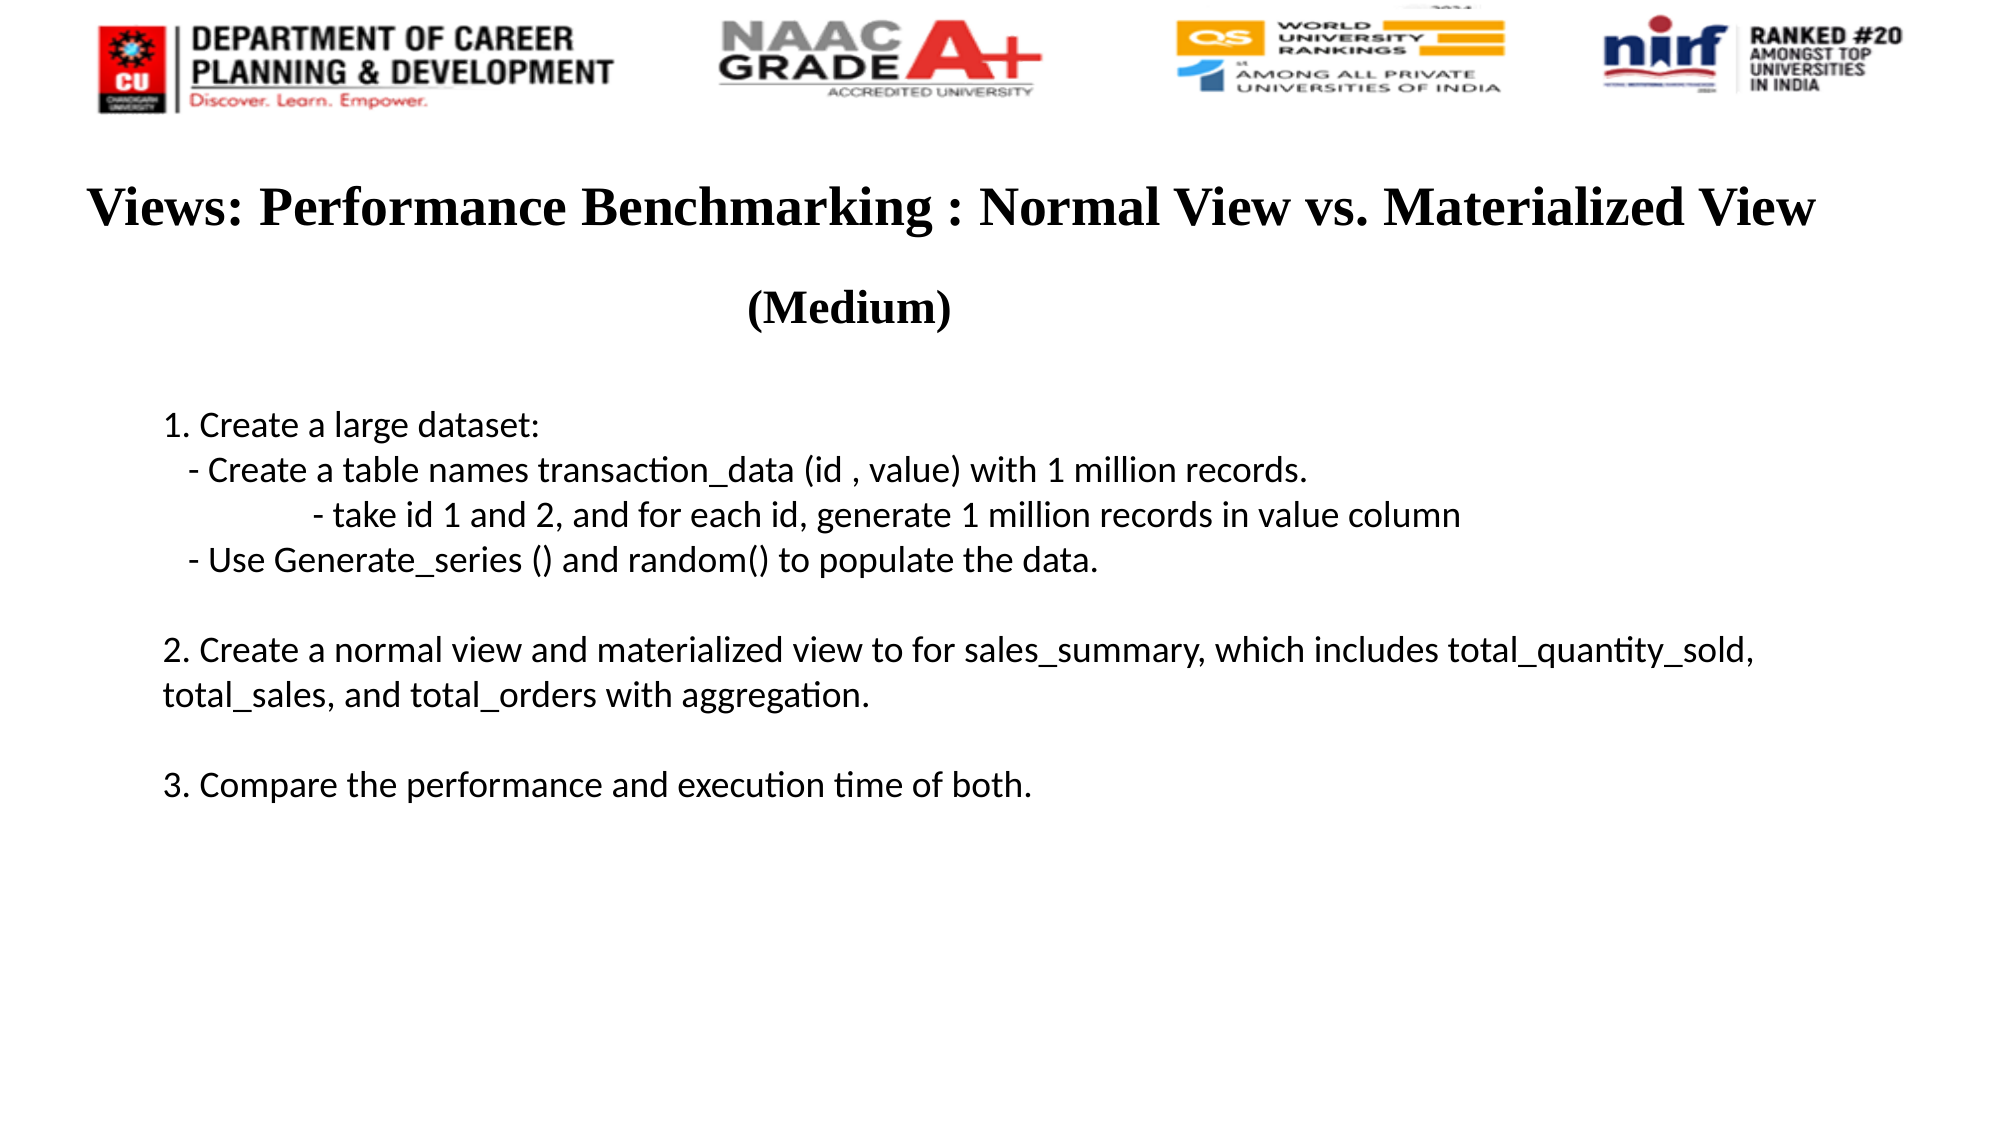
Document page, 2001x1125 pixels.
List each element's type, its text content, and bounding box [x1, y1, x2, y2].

title Views: Performance Benchmarking : Normal View vs. Materialized View [71, 145, 1890, 270]
picture [61, 3, 1919, 135]
text_box (Medium) [732, 269, 981, 348]
text_box 1. Create a large dataset: - Create a table names transaction_data (id , value) with 1 million records. - take id 1 and 2, and for each id, generate 1 million records in value column - Use Generate_series () and random() to populate the data. 2. Create a normal view and materialized view to for sales_summary, which includes total_quantity_sold, total_sales, and total_orders with aggregation. 3. Compare the performance and execution time of both. [147, 392, 1853, 813]
